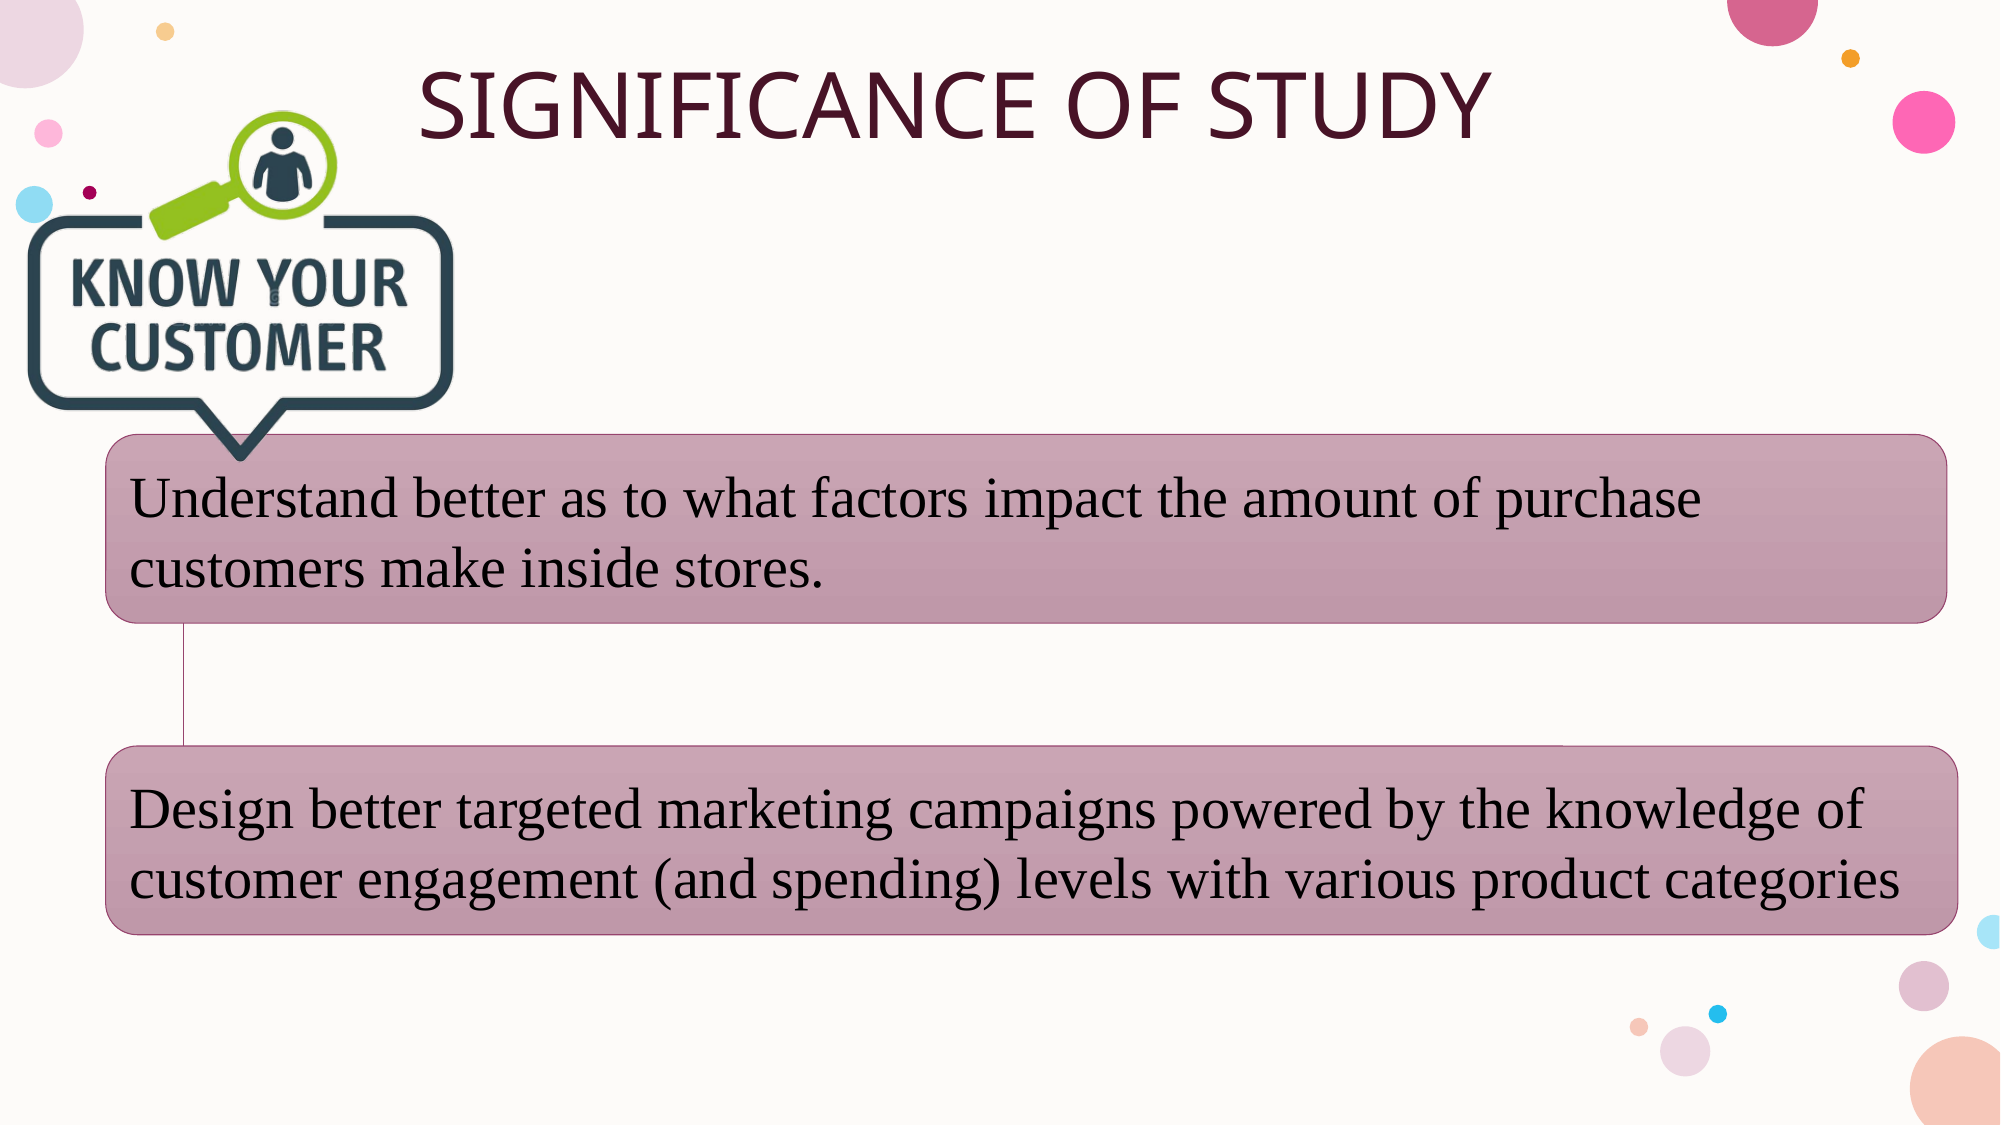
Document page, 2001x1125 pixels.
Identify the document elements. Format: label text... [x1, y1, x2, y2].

text_box Design better targeted marketing campaigns powered by the knowledge of customer engagement (and spending) levels with various product categories [105, 745, 1959, 936]
picture [0, 42, 496, 562]
text_box Understand better as to what factors impact the amount of purchase customers make inside stores. [105, 433, 1948, 624]
text_box SIGNIFICANCE OF STUDY [134, 39, 1777, 165]
